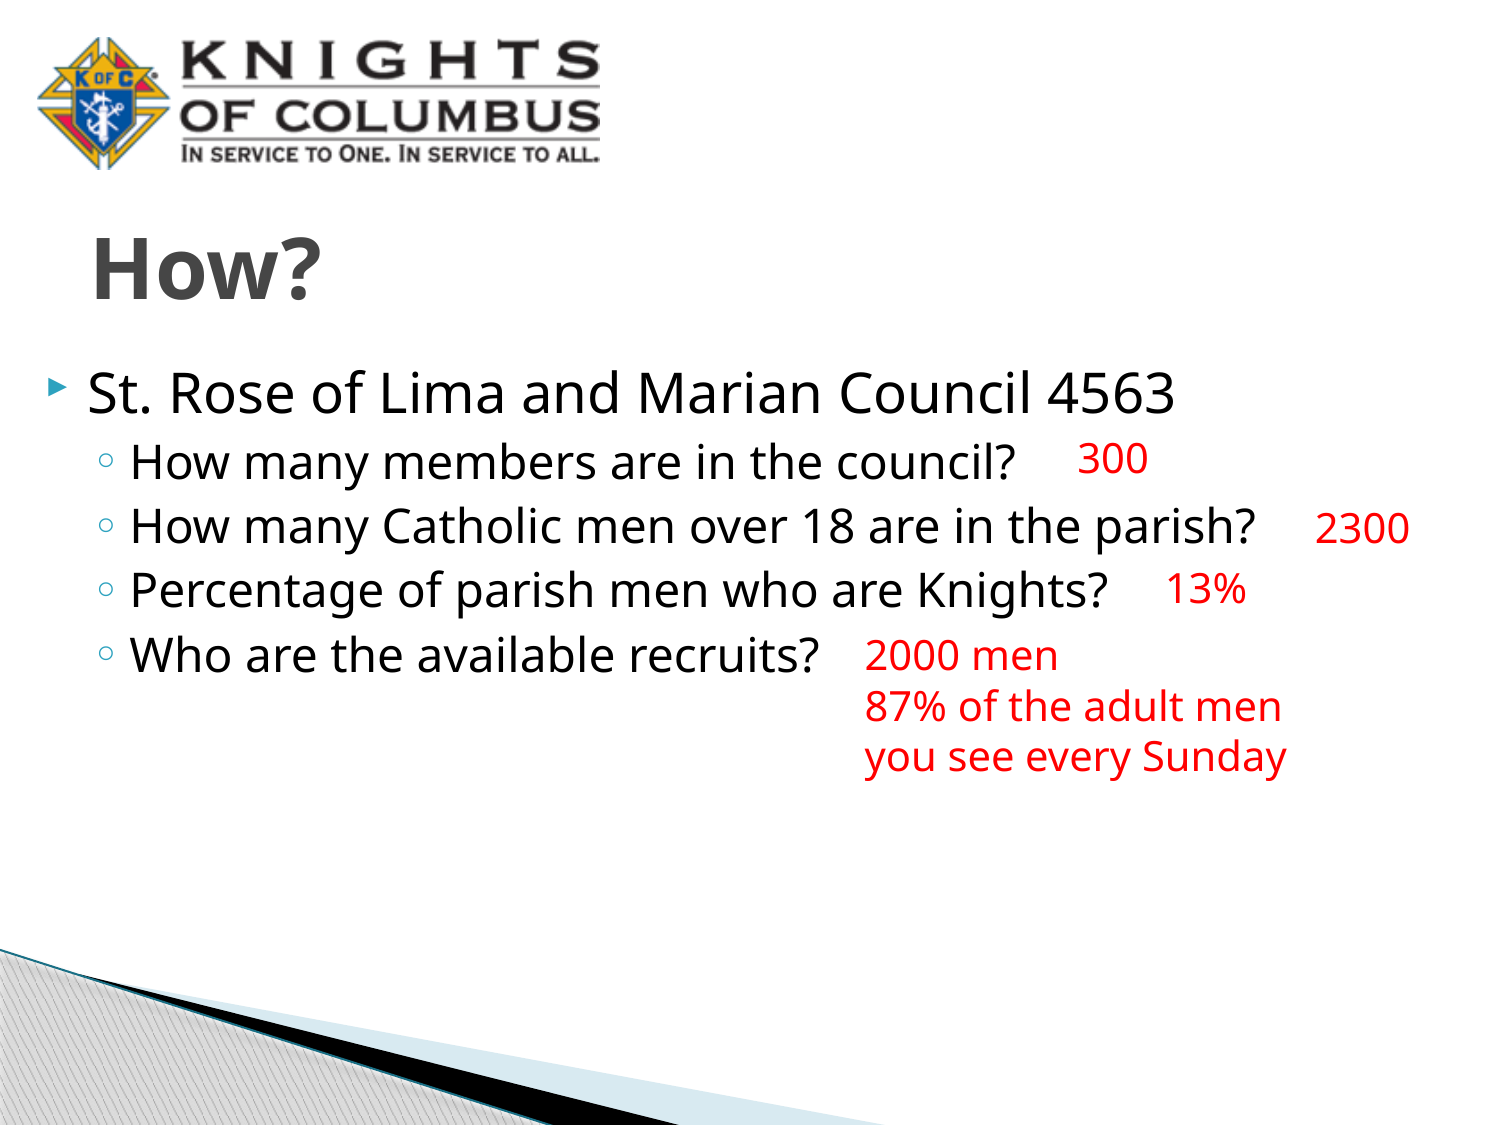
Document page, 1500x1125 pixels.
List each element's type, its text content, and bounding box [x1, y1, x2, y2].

text_box 13% [1149, 554, 1325, 620]
text_box 2300 [1299, 494, 1475, 560]
list St. Rose of Lima and Marian Council 4563 How many members are in the council? How many Catholic men over 18 are in the parish? Percentage of parish men who are Knights? Who are the available recruits? [12, 350, 1363, 1093]
text_box 300 [1062, 424, 1238, 490]
text_box 2000 men 87% of the adult men you see every Sunday [849, 621, 1363, 787]
picture [37, 37, 601, 170]
title How? [75, 172, 1425, 360]
